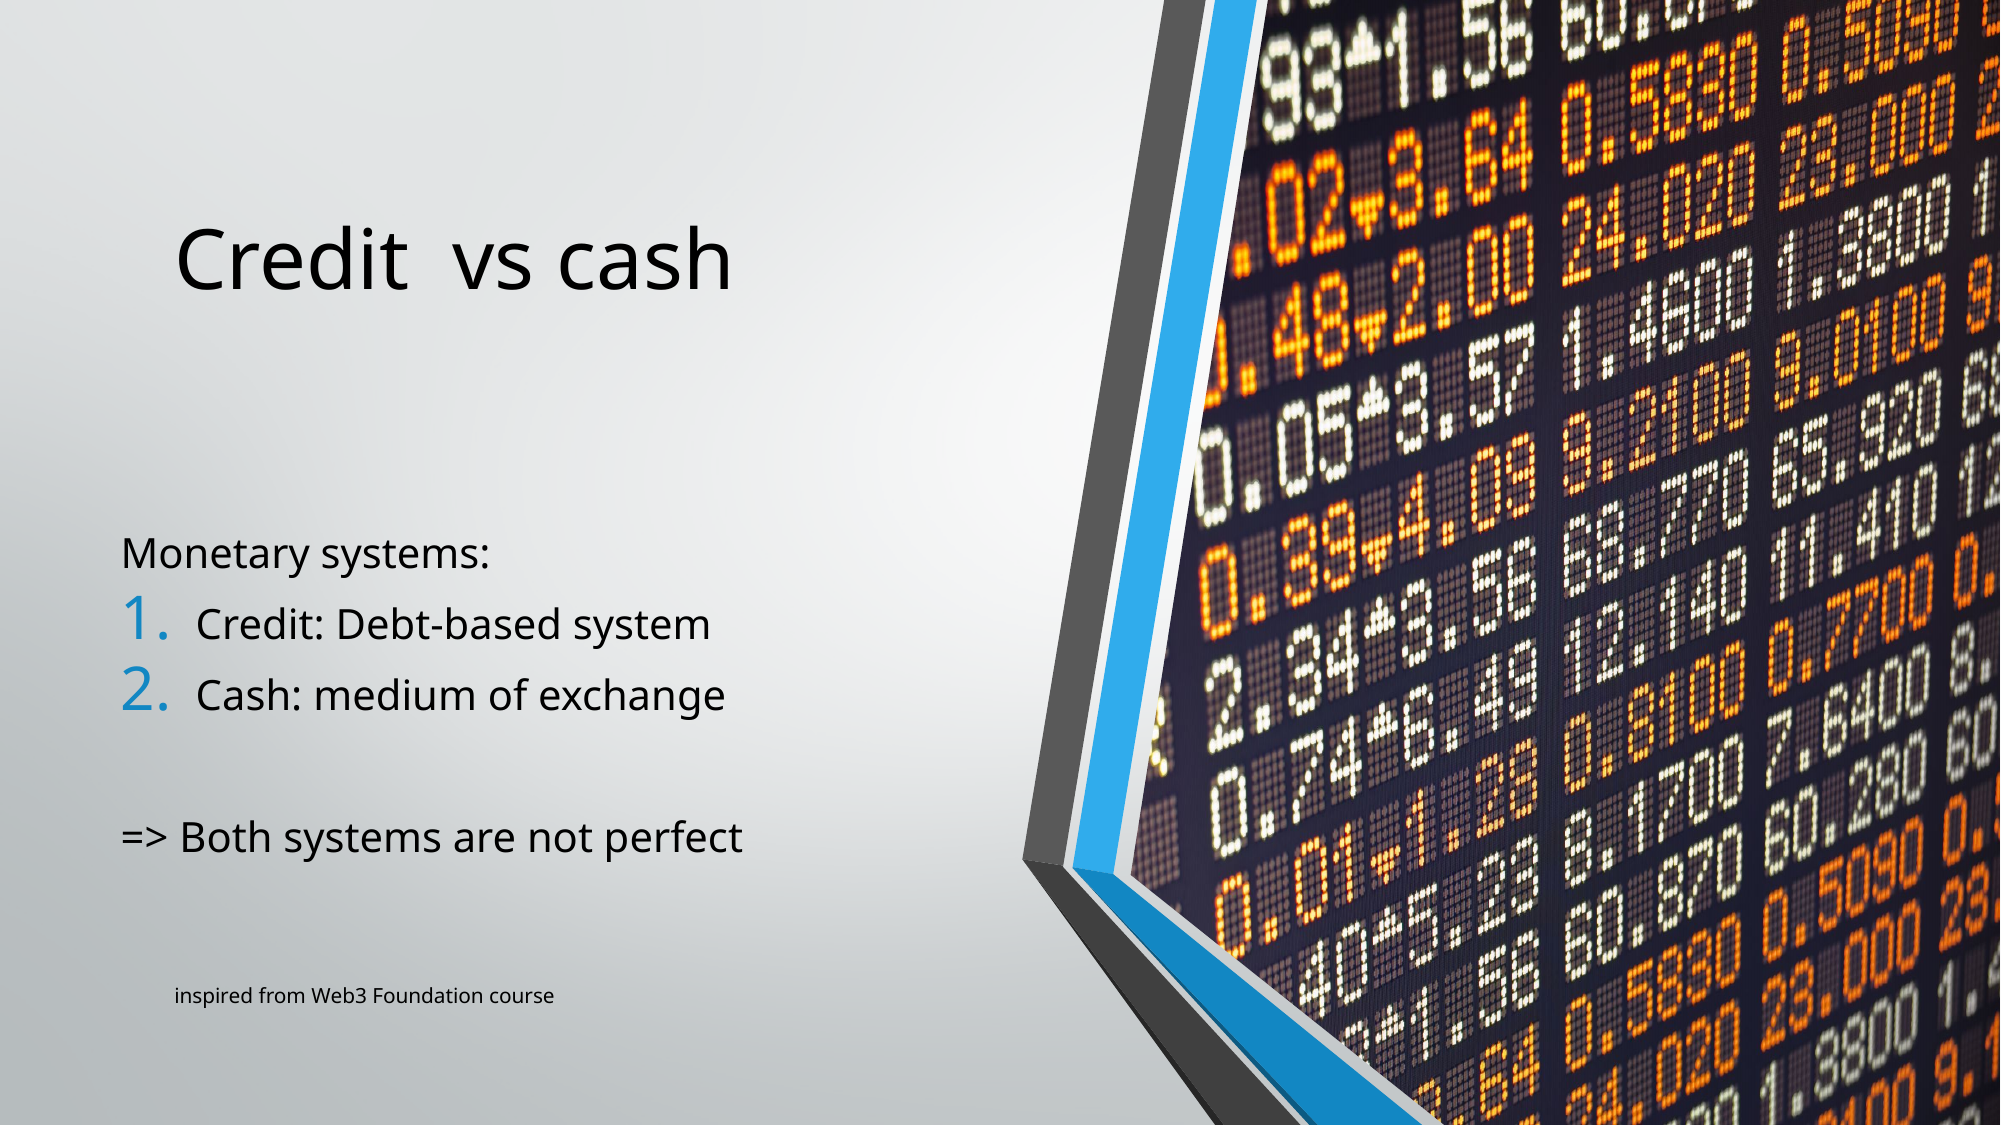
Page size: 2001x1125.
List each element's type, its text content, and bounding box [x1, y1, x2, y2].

text_box [0, 0, 1022, 1125]
picture [1423, 0, 2000, 1125]
title Credit vs cash [159, 112, 1022, 400]
list Monetary systems: Credit: Debt-based system Cash: medium of exchange => Both systems are not perfect [105, 437, 969, 950]
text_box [1022, 0, 1423, 1125]
footer inspired from Web3 Foundation course [159, 965, 1022, 1025]
